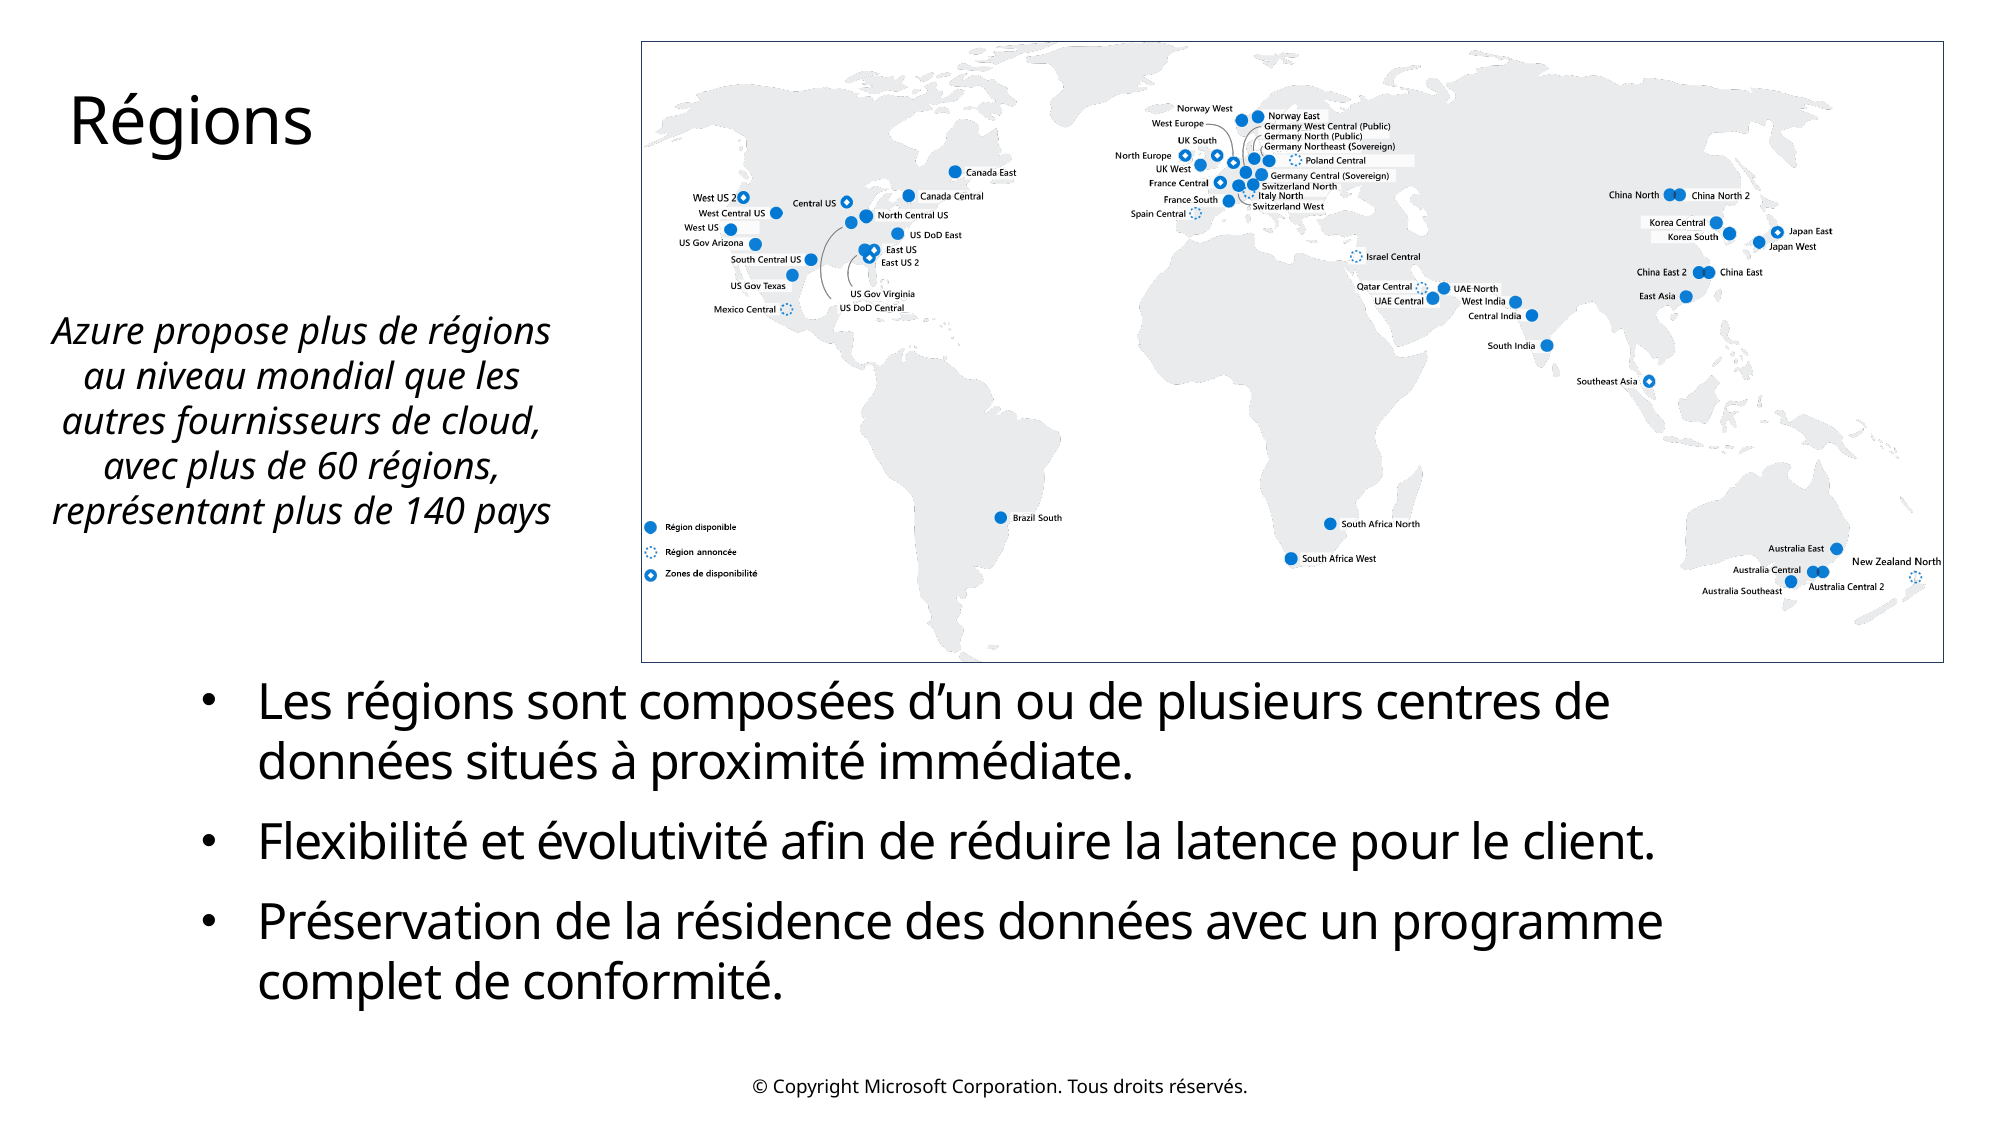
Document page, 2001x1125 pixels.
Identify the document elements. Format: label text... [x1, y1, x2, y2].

title Régions [68, 72, 641, 184]
text_box Azure propose plus de régions au niveau mondial que les autres fournisseurs de cloud, avec plus de 60 régions, représentant plus de 140 pays [31, 299, 573, 540]
list Les régions sont composées d’un ou de plusieurs centres de données situés à proximité immédiate. Flexibilité et évolutivité afin de réduire la latence pour le client. Préservation de la résidence des données avec un programme complet de conformité. [201, 669, 1773, 1125]
picture [641, 41, 1945, 663]
text_box © Copyright Microsoft Corporation. Tous droits réservés. [662, 1074, 1338, 1098]
